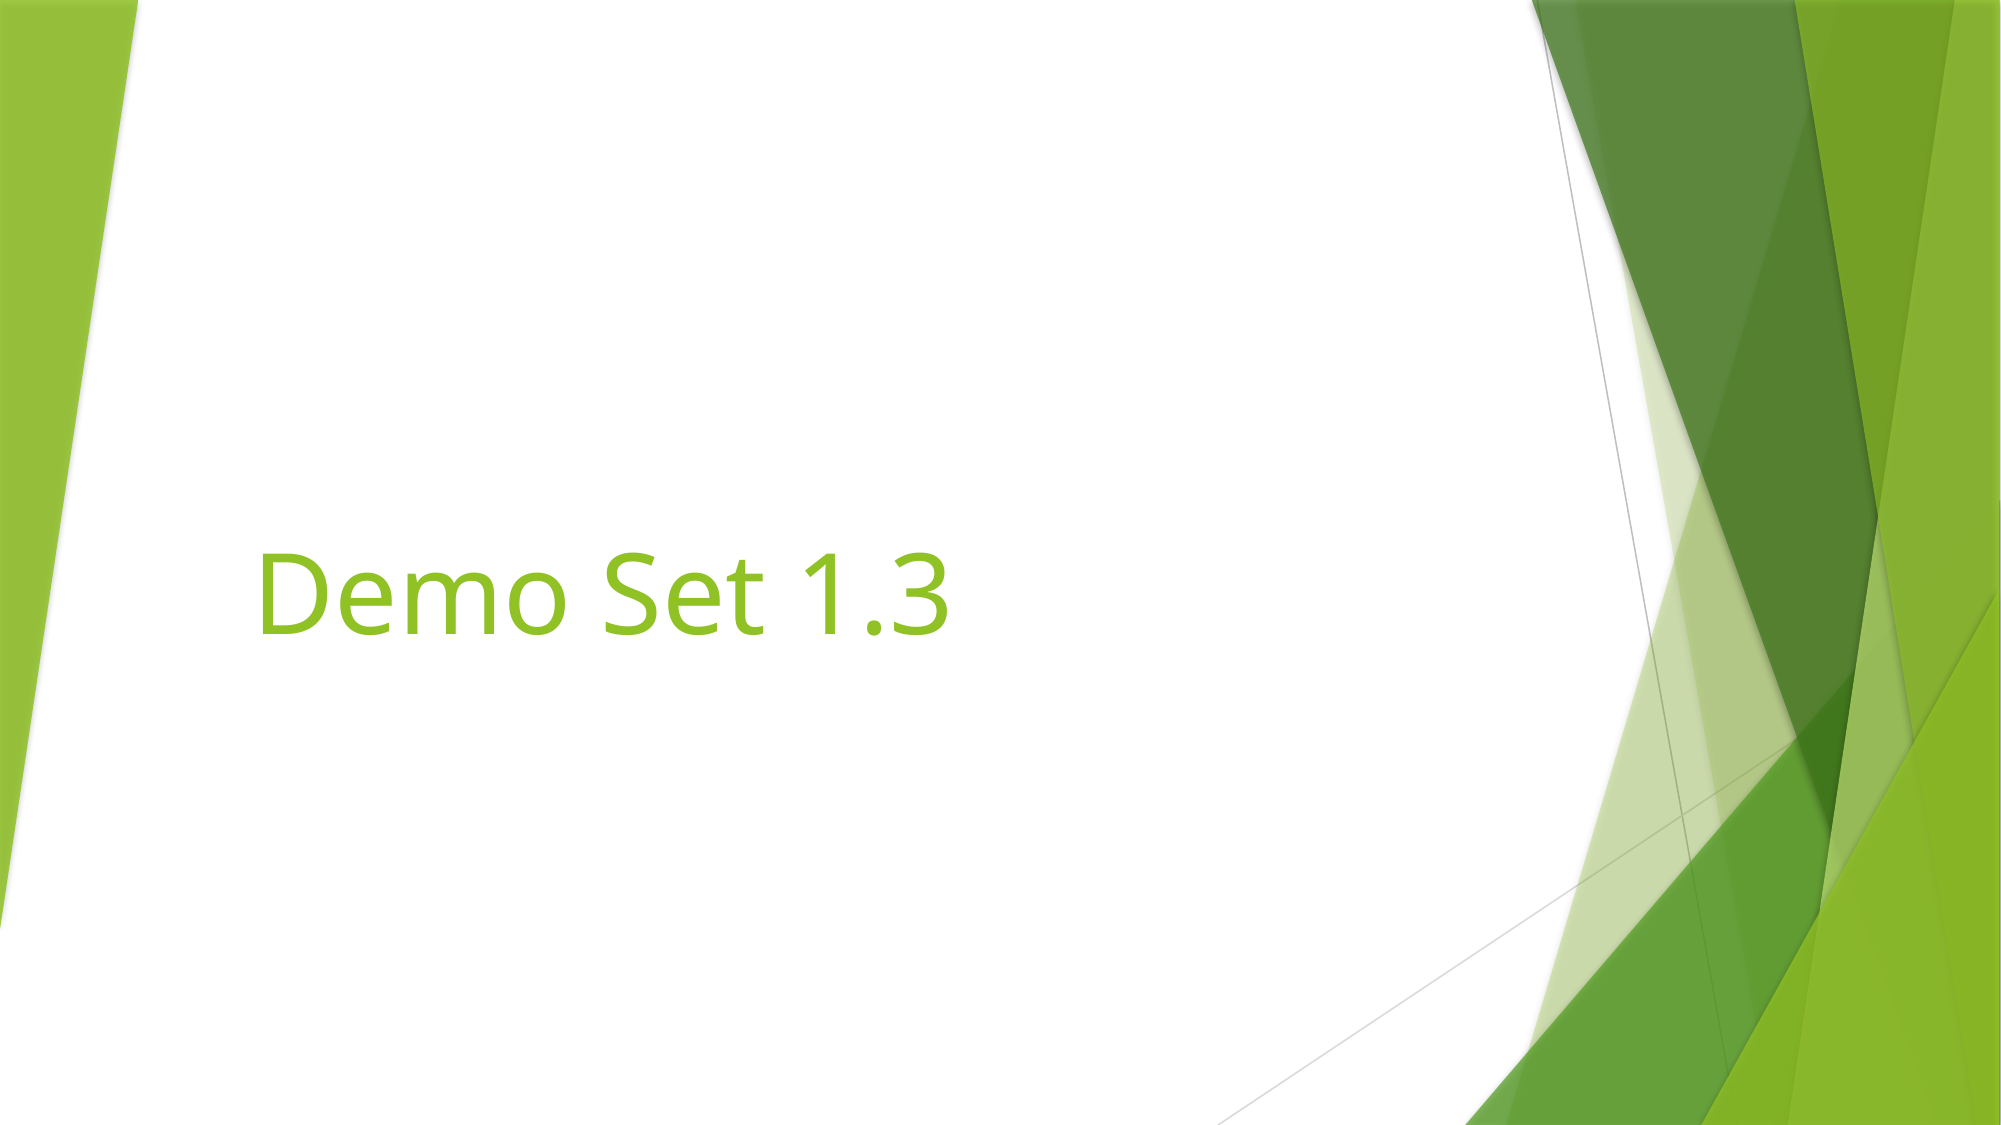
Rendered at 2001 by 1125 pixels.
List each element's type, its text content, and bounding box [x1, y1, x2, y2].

title Demo Set 1.3 [237, 394, 1512, 665]
